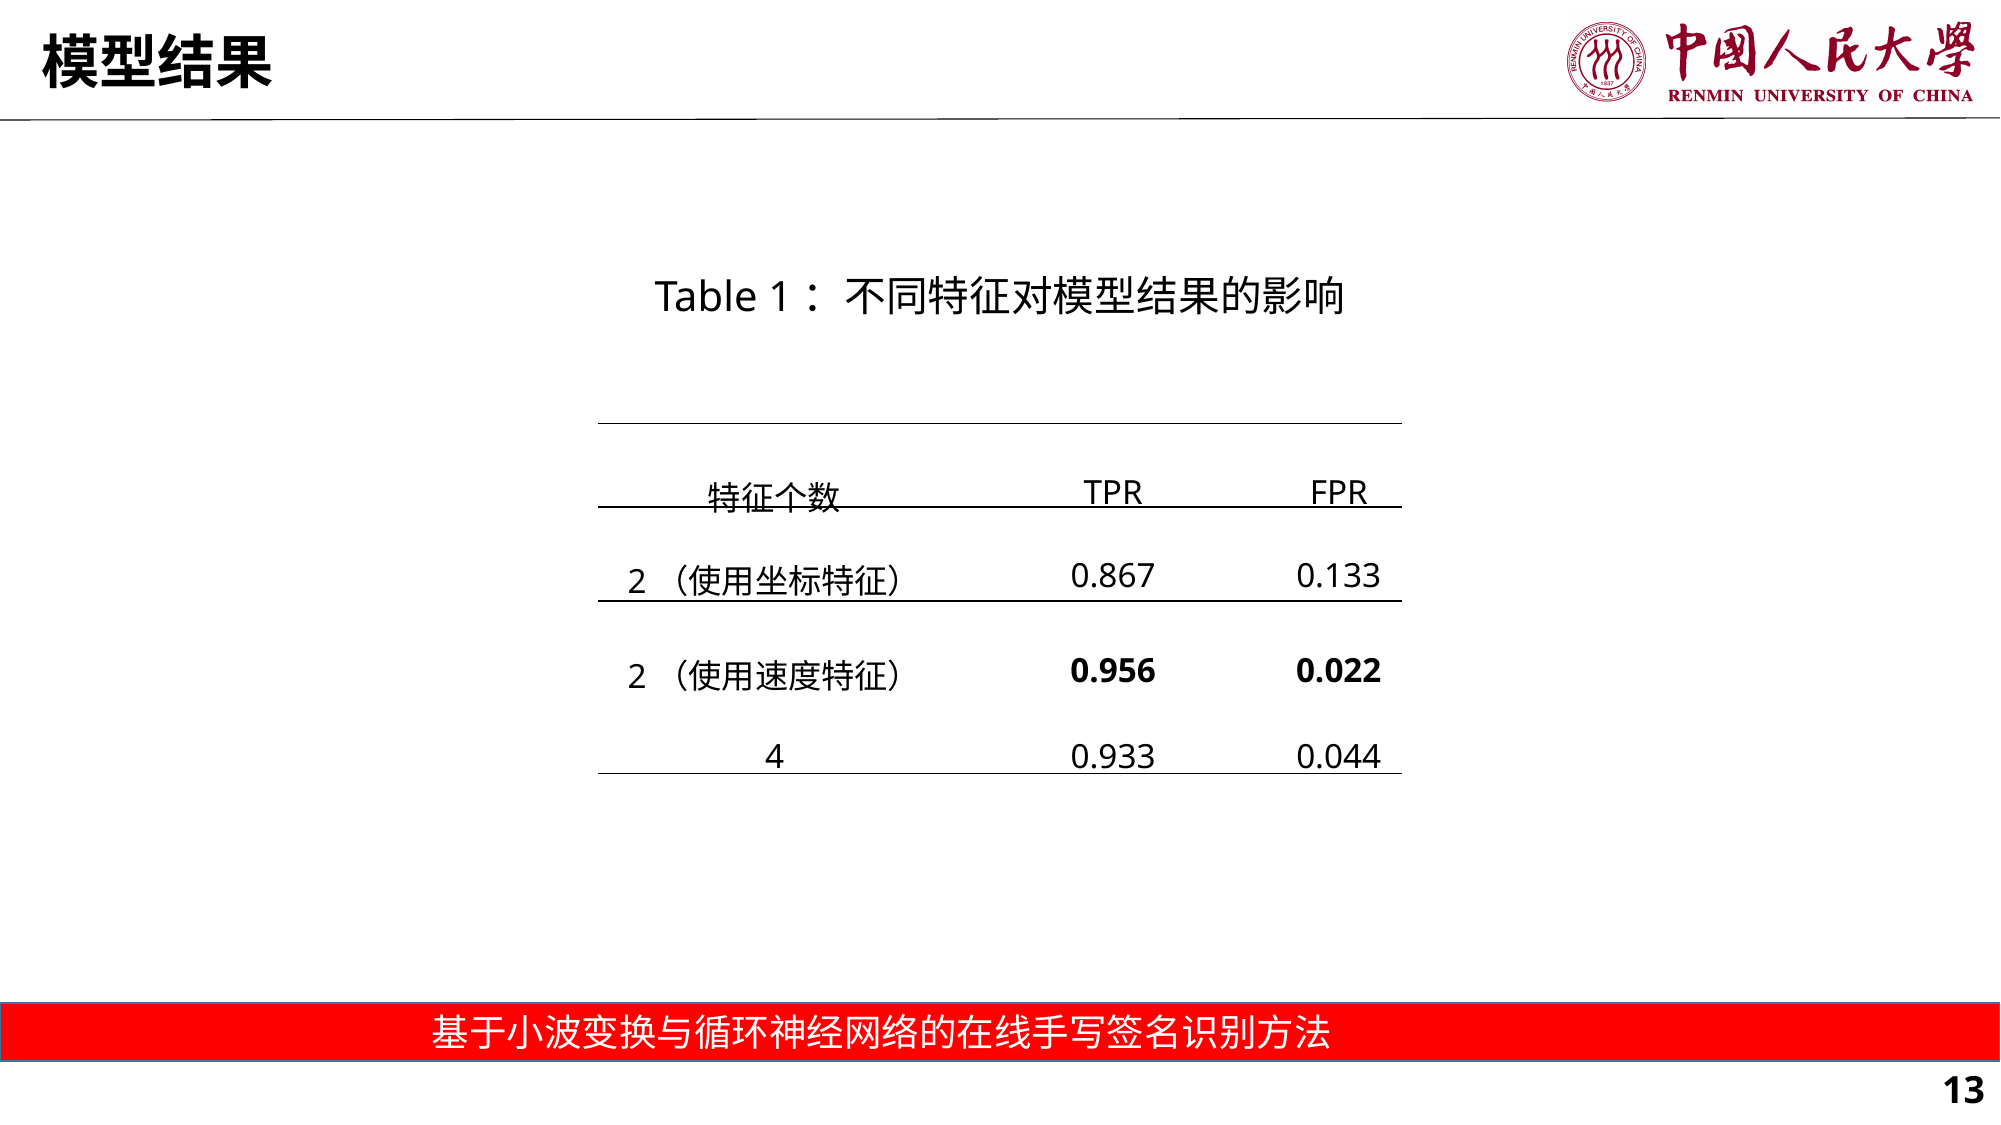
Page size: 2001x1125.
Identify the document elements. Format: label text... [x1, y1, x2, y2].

table_cell 2（使用坐标特征） [598, 508, 950, 600]
table_cell 0.022 [1276, 602, 1402, 687]
table_cell 0.867 [950, 508, 1276, 600]
table_cell 0.044 [1276, 687, 1402, 773]
text_box 基于小波变换与循环神经网络的在线手写签名识别方法 [0, 1002, 2000, 1062]
table_cell 0.956 [950, 602, 1276, 687]
table_header TPR [950, 424, 1276, 506]
table_cell 0.933 [950, 687, 1276, 773]
table_cell 2（使用速度特征） [598, 602, 950, 687]
text_box Table 1：不同特征对模型结果的影响 [639, 261, 1360, 327]
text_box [0, 11, 2000, 121]
table_cell 4 [598, 687, 950, 773]
table_header FPR [1276, 424, 1402, 506]
table_header 特征个数 [598, 424, 950, 506]
table_cell 0.133 [1276, 508, 1402, 600]
slide_number 13 [1550, 1062, 2000, 1121]
